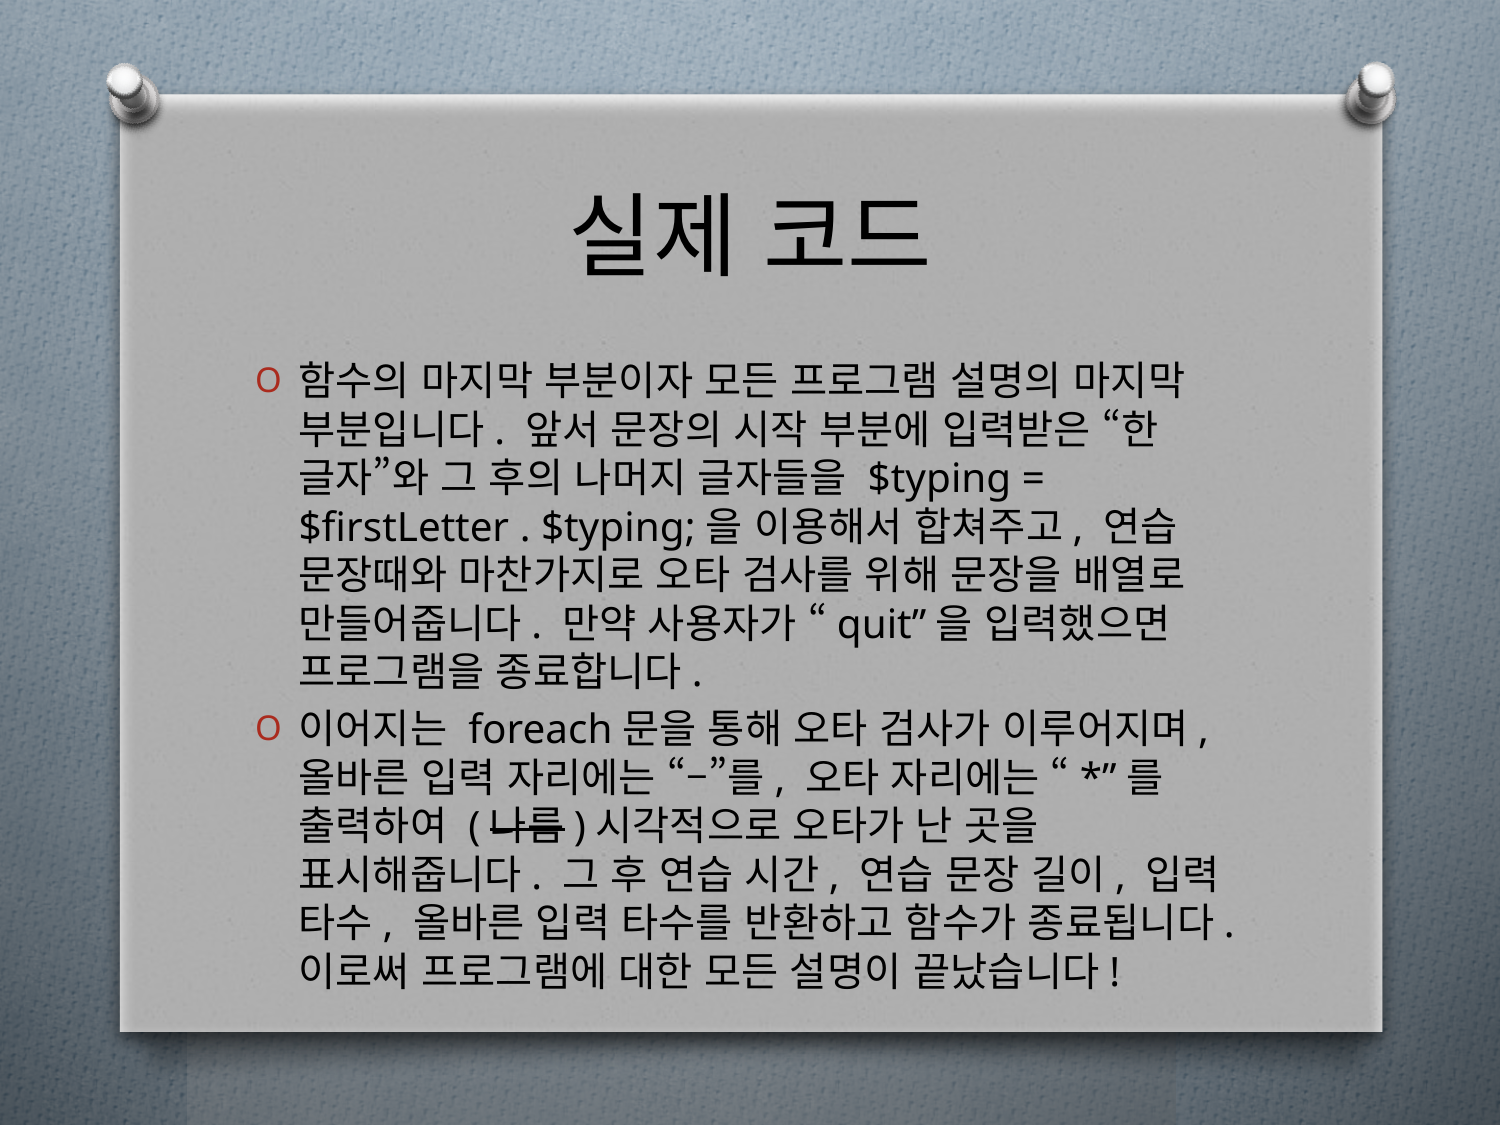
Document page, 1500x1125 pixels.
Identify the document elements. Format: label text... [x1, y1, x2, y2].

list 함수의 마지막 부분이자 모든 프로그램 설명의 마지막 부분입니다. 앞서 문장의 시작 부분에 입력받은 “한 글자”와 그 후의 나머지 글자들을 $typing = $firstLetter . $typing;을 이용해서 합쳐주고, 연습 문장때와 마찬가지로 오타 검사를 위해 문장을 배열로 만들어줍니다. 만약 사용자가 “quit”을 입력했으면 프로그램을 종료합니다. 이어지는 foreach문을 통해 오타 검사가 이루어지며, 올바른 입력 자리에는 “–”를, 오타 자리에는 “*”를 출력하여 (나름)시각적으로 오타가 난 곳을 표시해줍니다. 그 후 연습 시간, 연습 문장 길이, 입력 타수, 올바른 입력 타수를 반환하고 함수가 종료됩니다. 이로써 프로그램에 대한 모든 설명이 끝났습니다! [240, 347, 1257, 1012]
title 실제 코드 [179, 134, 1323, 332]
picture [75, 29, 198, 153]
picture [1317, 35, 1439, 156]
